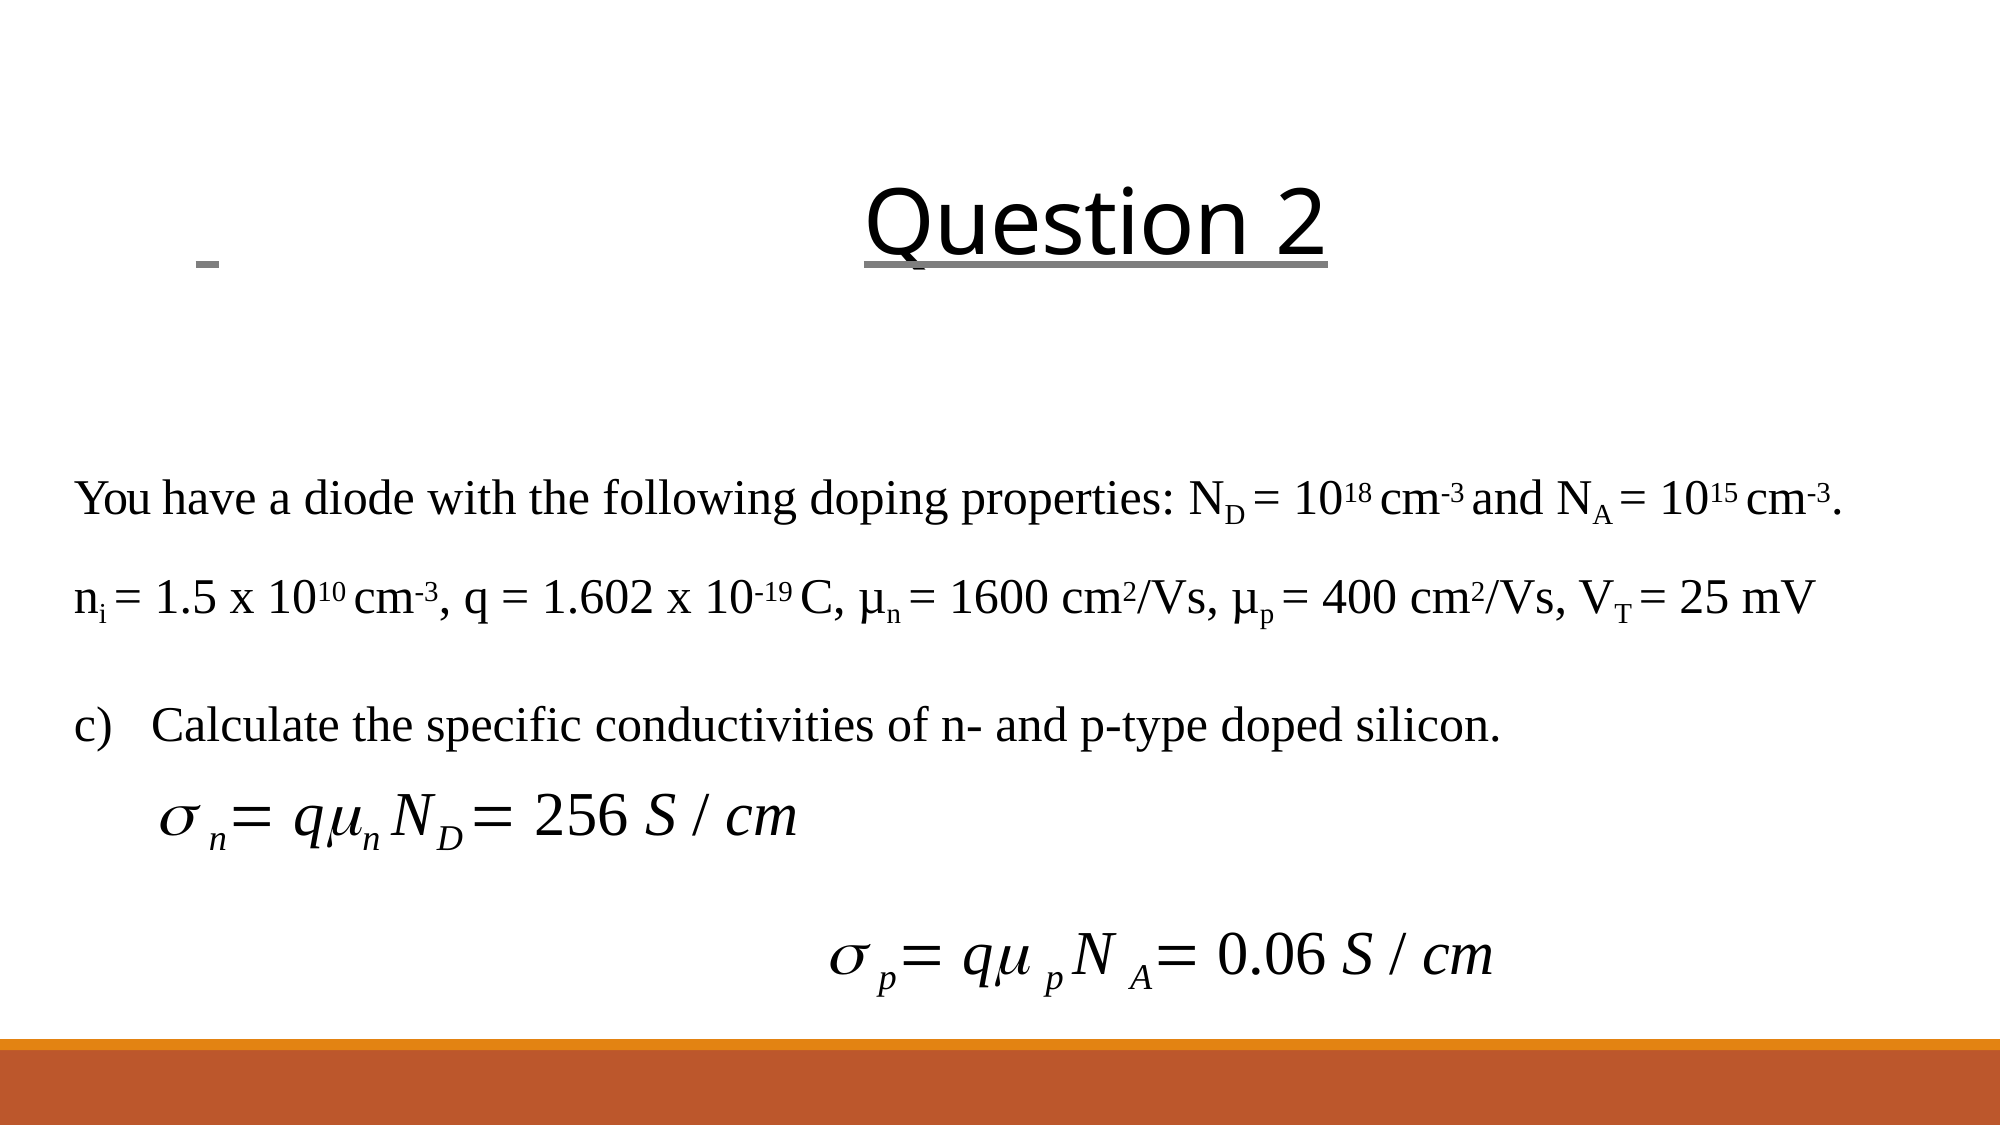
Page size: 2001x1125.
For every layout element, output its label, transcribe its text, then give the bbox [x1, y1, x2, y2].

text_box Question 2 You have a diode with the following doping properties: ND = 1018 cm-3 and NA = 1015 cm-3. ni = 1.5 x 1010 cm-3, q = 1.602 x 10-19 C, µn = 1600 cm2/Vs, µp = 400 cm2/Vs, VT = 25 mV c) Calculate the specific conductivities of n- and p-type doped silicon.  n qn ND 256 S / cm  p q p N A 0.06 S / cm [71, 160, 1898, 997]
